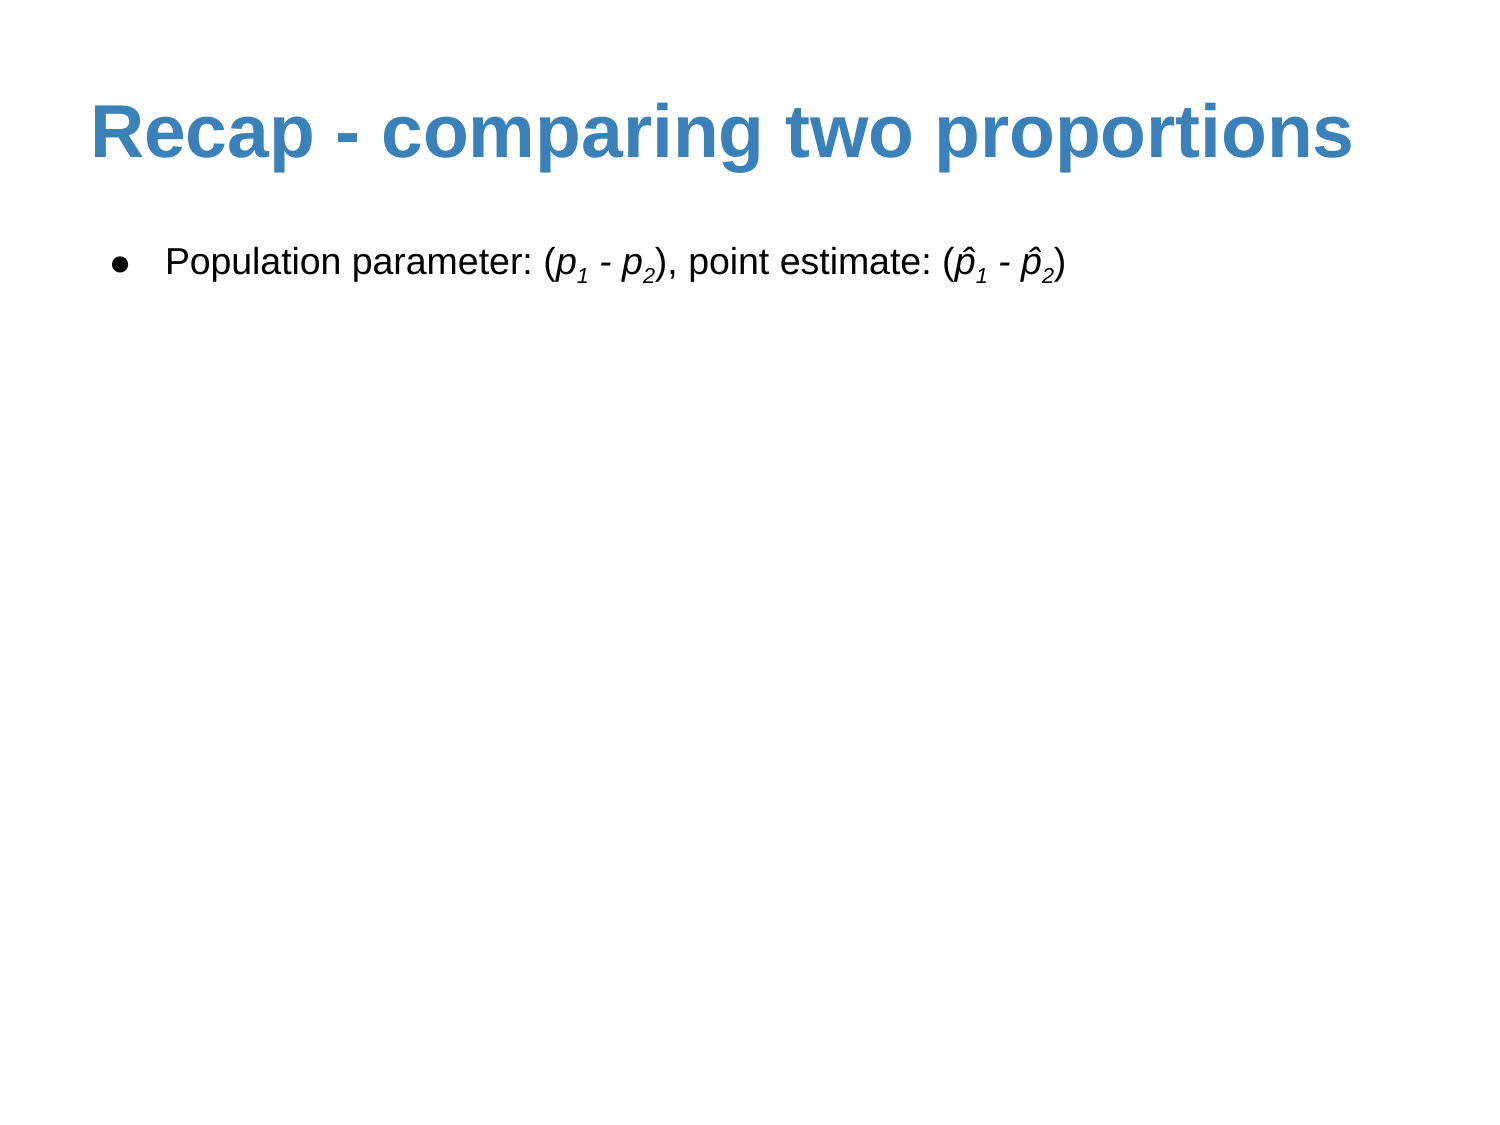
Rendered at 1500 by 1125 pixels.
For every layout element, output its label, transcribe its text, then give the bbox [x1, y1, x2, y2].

list Population parameter: (p1 - p2), point estimate: (p̂1 - p̂2) [75, 214, 1359, 295]
title Recap - comparing two proportions [75, 0, 1425, 188]
